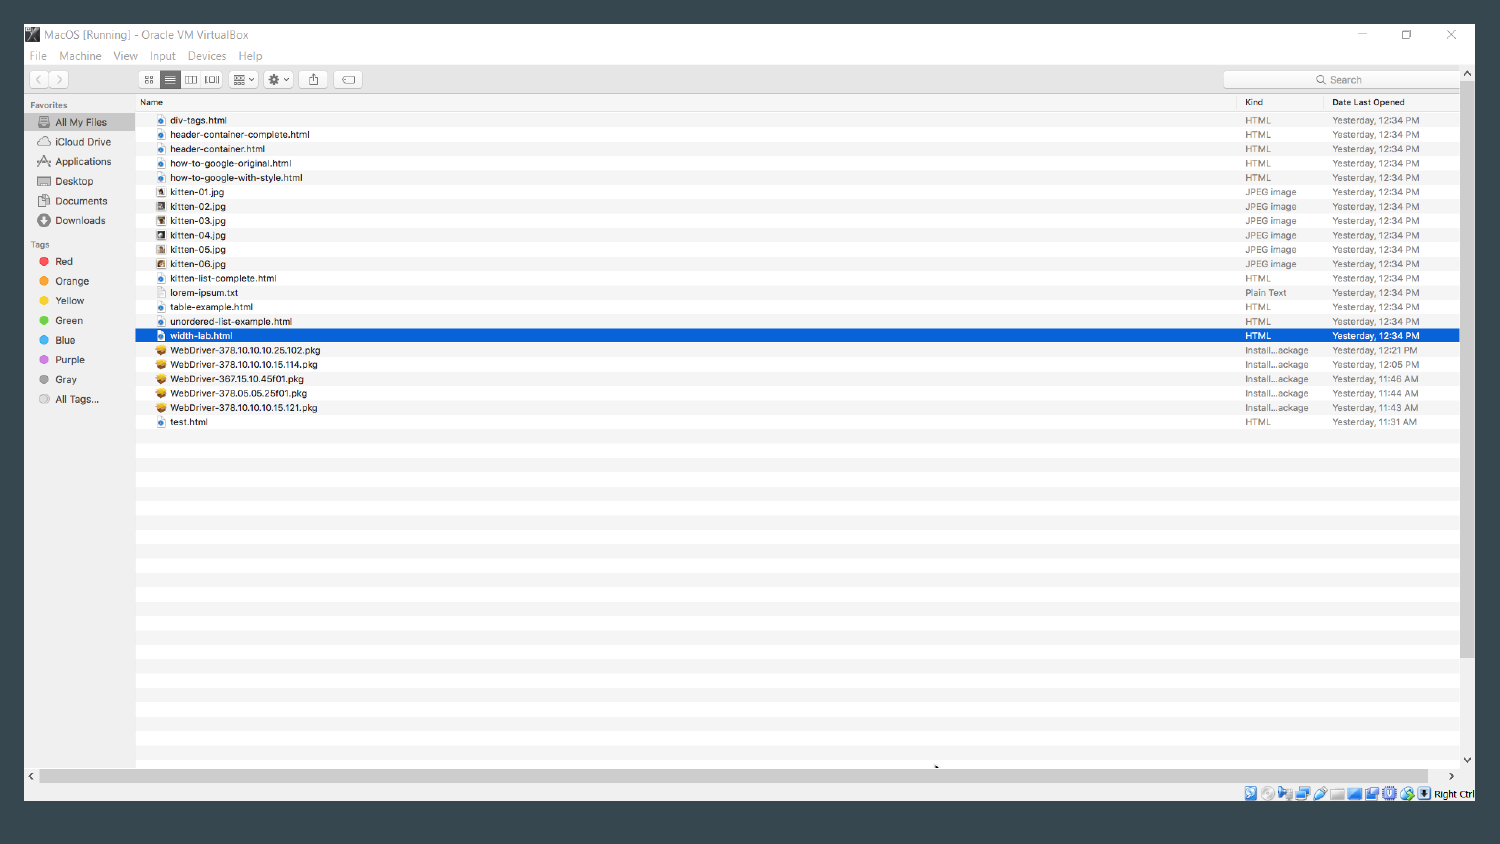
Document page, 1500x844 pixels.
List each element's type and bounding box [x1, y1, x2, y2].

picture [24, 24, 1476, 802]
